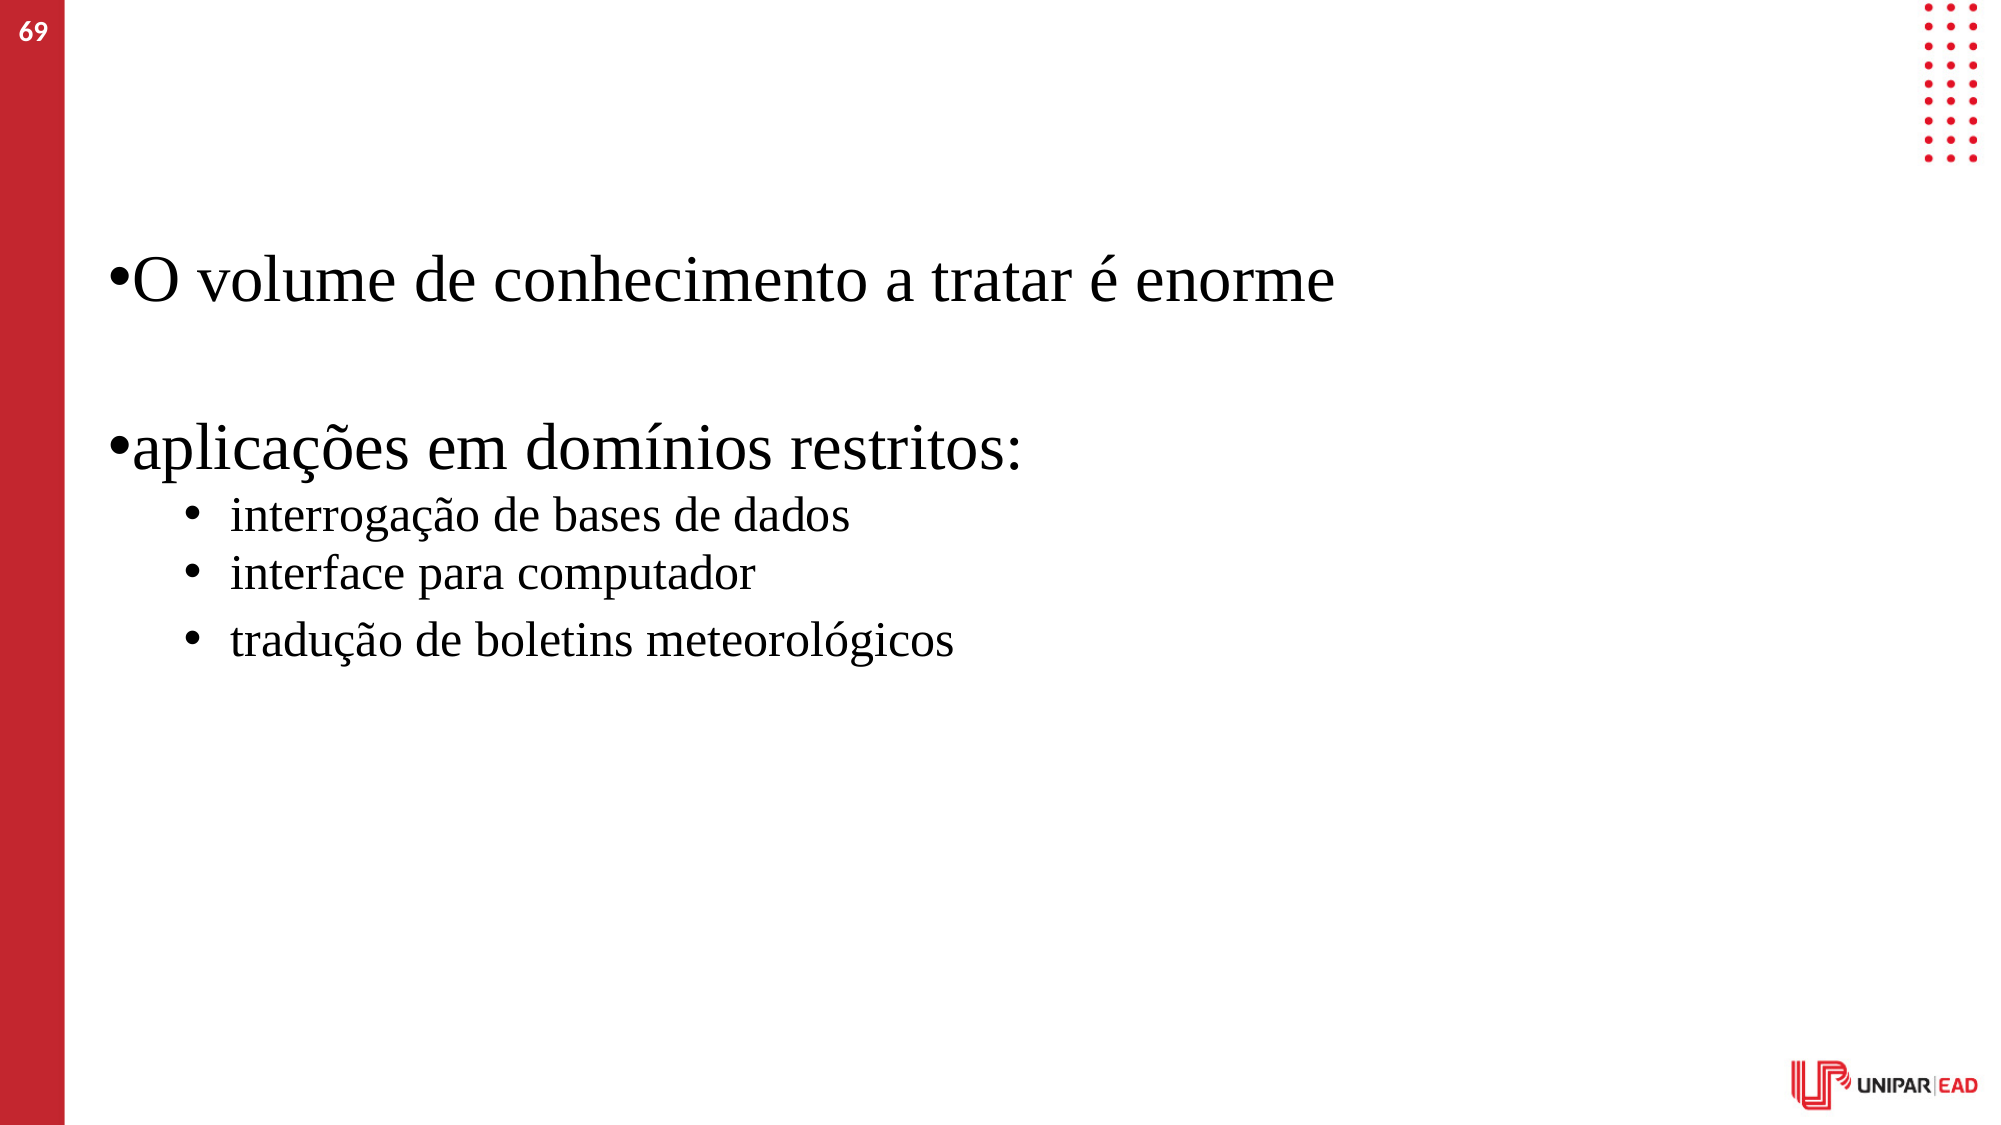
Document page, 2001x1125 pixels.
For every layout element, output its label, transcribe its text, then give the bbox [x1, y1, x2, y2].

picture [0, 0, 2001, 1125]
list O volume de conhecimento a tratar é enorme aplicações em domínios restritos: interrogação de bases de dados interface para computador tradução de boletins meteorológicos [93, 235, 1967, 1044]
slide_number 69 [0, 0, 73, 60]
